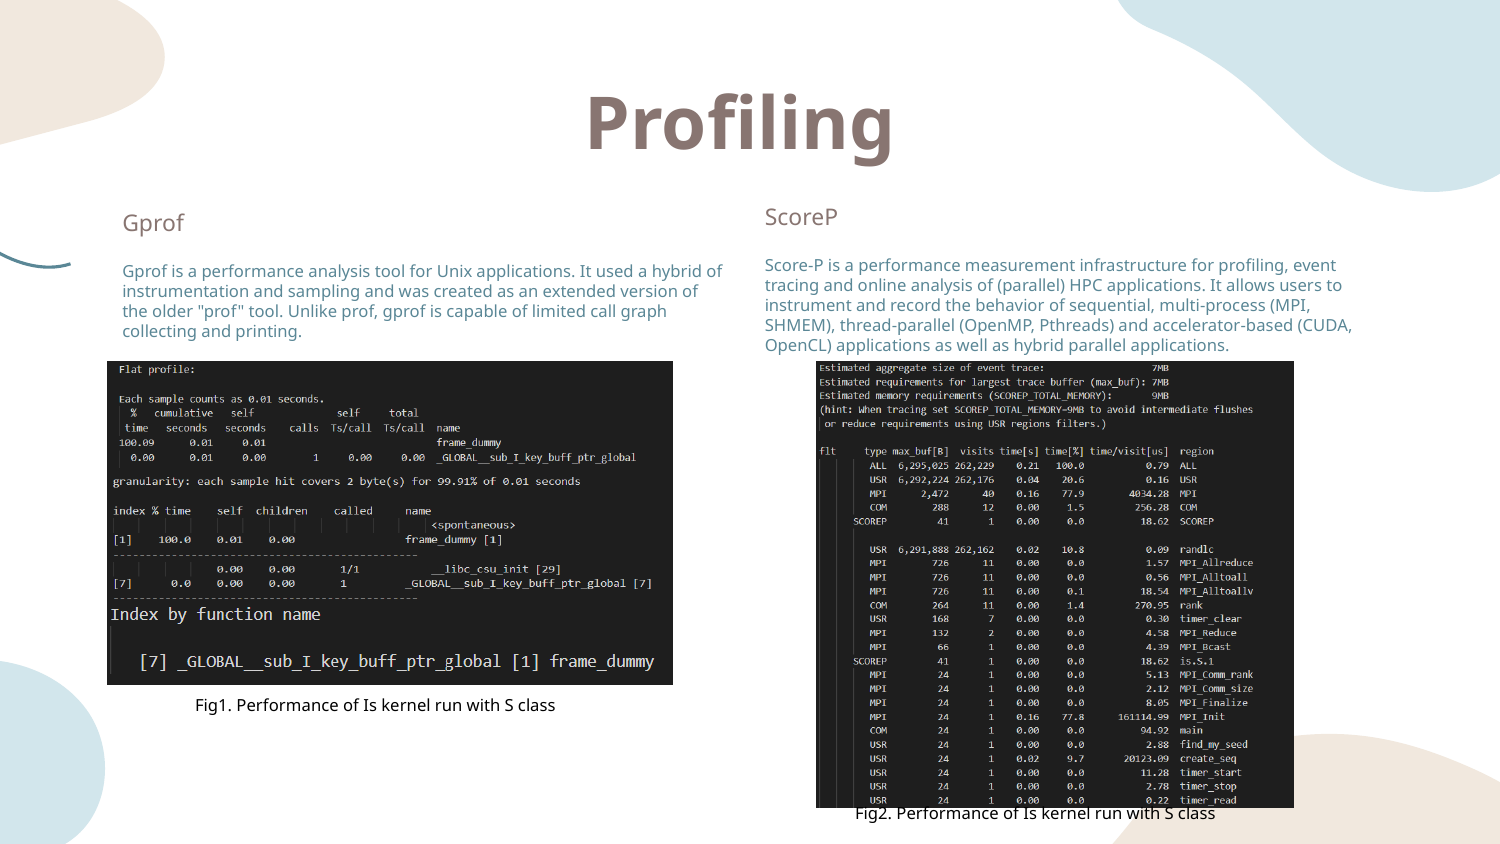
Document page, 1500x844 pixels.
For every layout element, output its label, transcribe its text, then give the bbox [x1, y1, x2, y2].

list Gprof Gprof is a performance analysis tool for Unix applications. It used a hybrid of instrumentation and sampling and was created as an extended version of the older "prof" tool. Unlike prof, gprof is capable of limited call graph collecting and printing. [107, 193, 741, 761]
text_box Fig1. Performance of Is kernel run with S class [180, 694, 610, 725]
title Profiling [86, 72, 1414, 167]
picture [815, 361, 1294, 808]
list ScoreP Score-P is a performance measurement infrastructure for profiling, event tracing and online analysis of (parallel) HPC applications. It allows users to instrument and record the behavior of sequential, multi-process (MPI, SHMEM), thread-parallel (OpenMP, Pthreads) and accelerator-based (CUDA, OpenCL) applications as well as hybrid parallel applications. [749, 187, 1383, 755]
text_box Fig2. Performance of Is kernel run with S class [840, 815, 1270, 834]
picture [106, 361, 673, 685]
